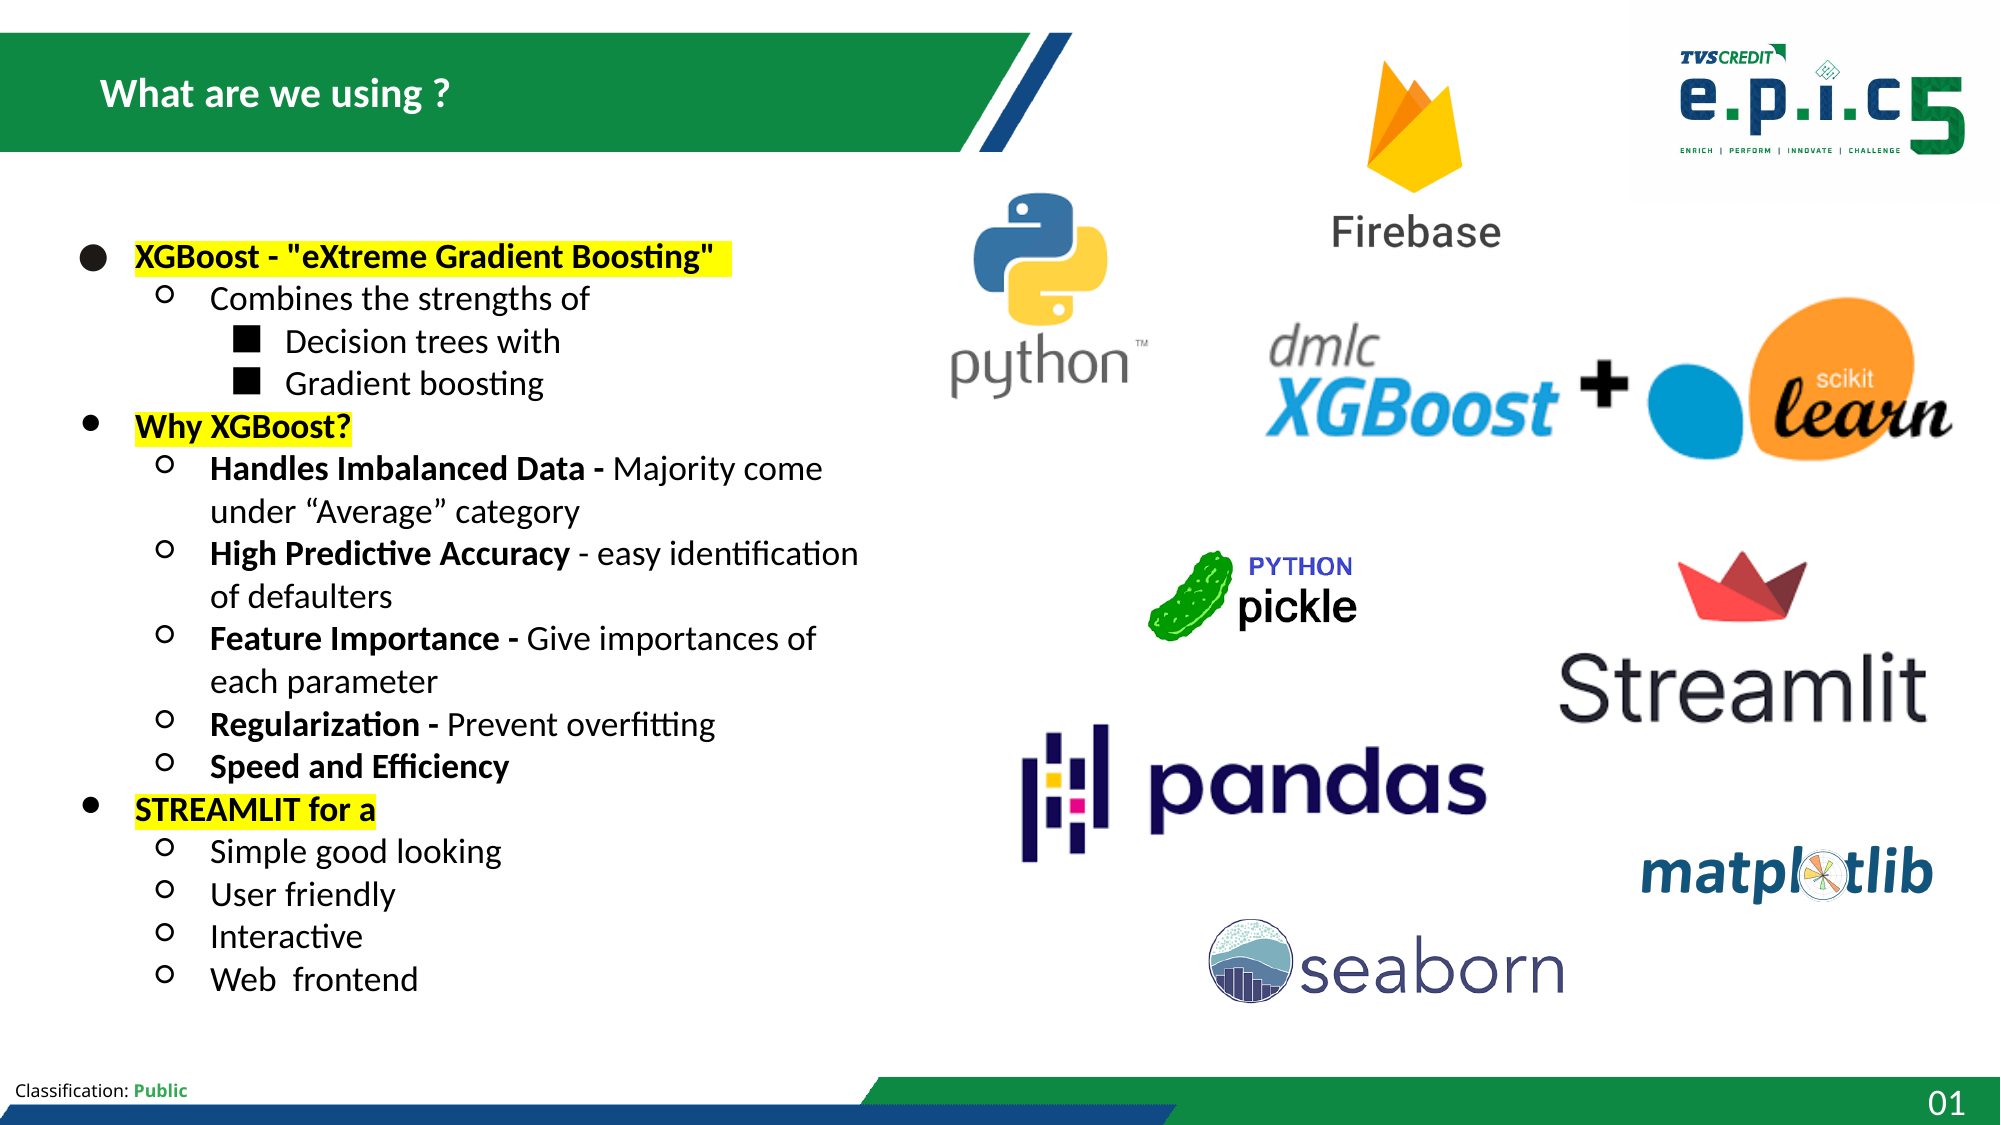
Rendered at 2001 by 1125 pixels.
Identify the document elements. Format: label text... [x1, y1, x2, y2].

picture [1000, 20, 1977, 897]
picture [1629, 834, 1949, 913]
picture [0, 1068, 2000, 1125]
picture [931, 191, 1156, 403]
text_box XGBoost - "eXtreme Gradient Boosting" Combines the strengths of Decision trees with Gradient boosting Why XGBoost? Handles Imbalanced Data - Majority come under “Average” category High Predictive Accuracy - easy identification of defaulters Feature Importance - Give importances of each parameter Regularization - Prevent overfitting Speed and Efficiency STREAMLIT for a Simple good looking User friendly Interactive Web frontend [45, 211, 900, 974]
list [1629, 0, 2000, 205]
picture [1142, 522, 1368, 669]
picture [0, 1, 1088, 184]
picture [1201, 911, 1573, 1019]
